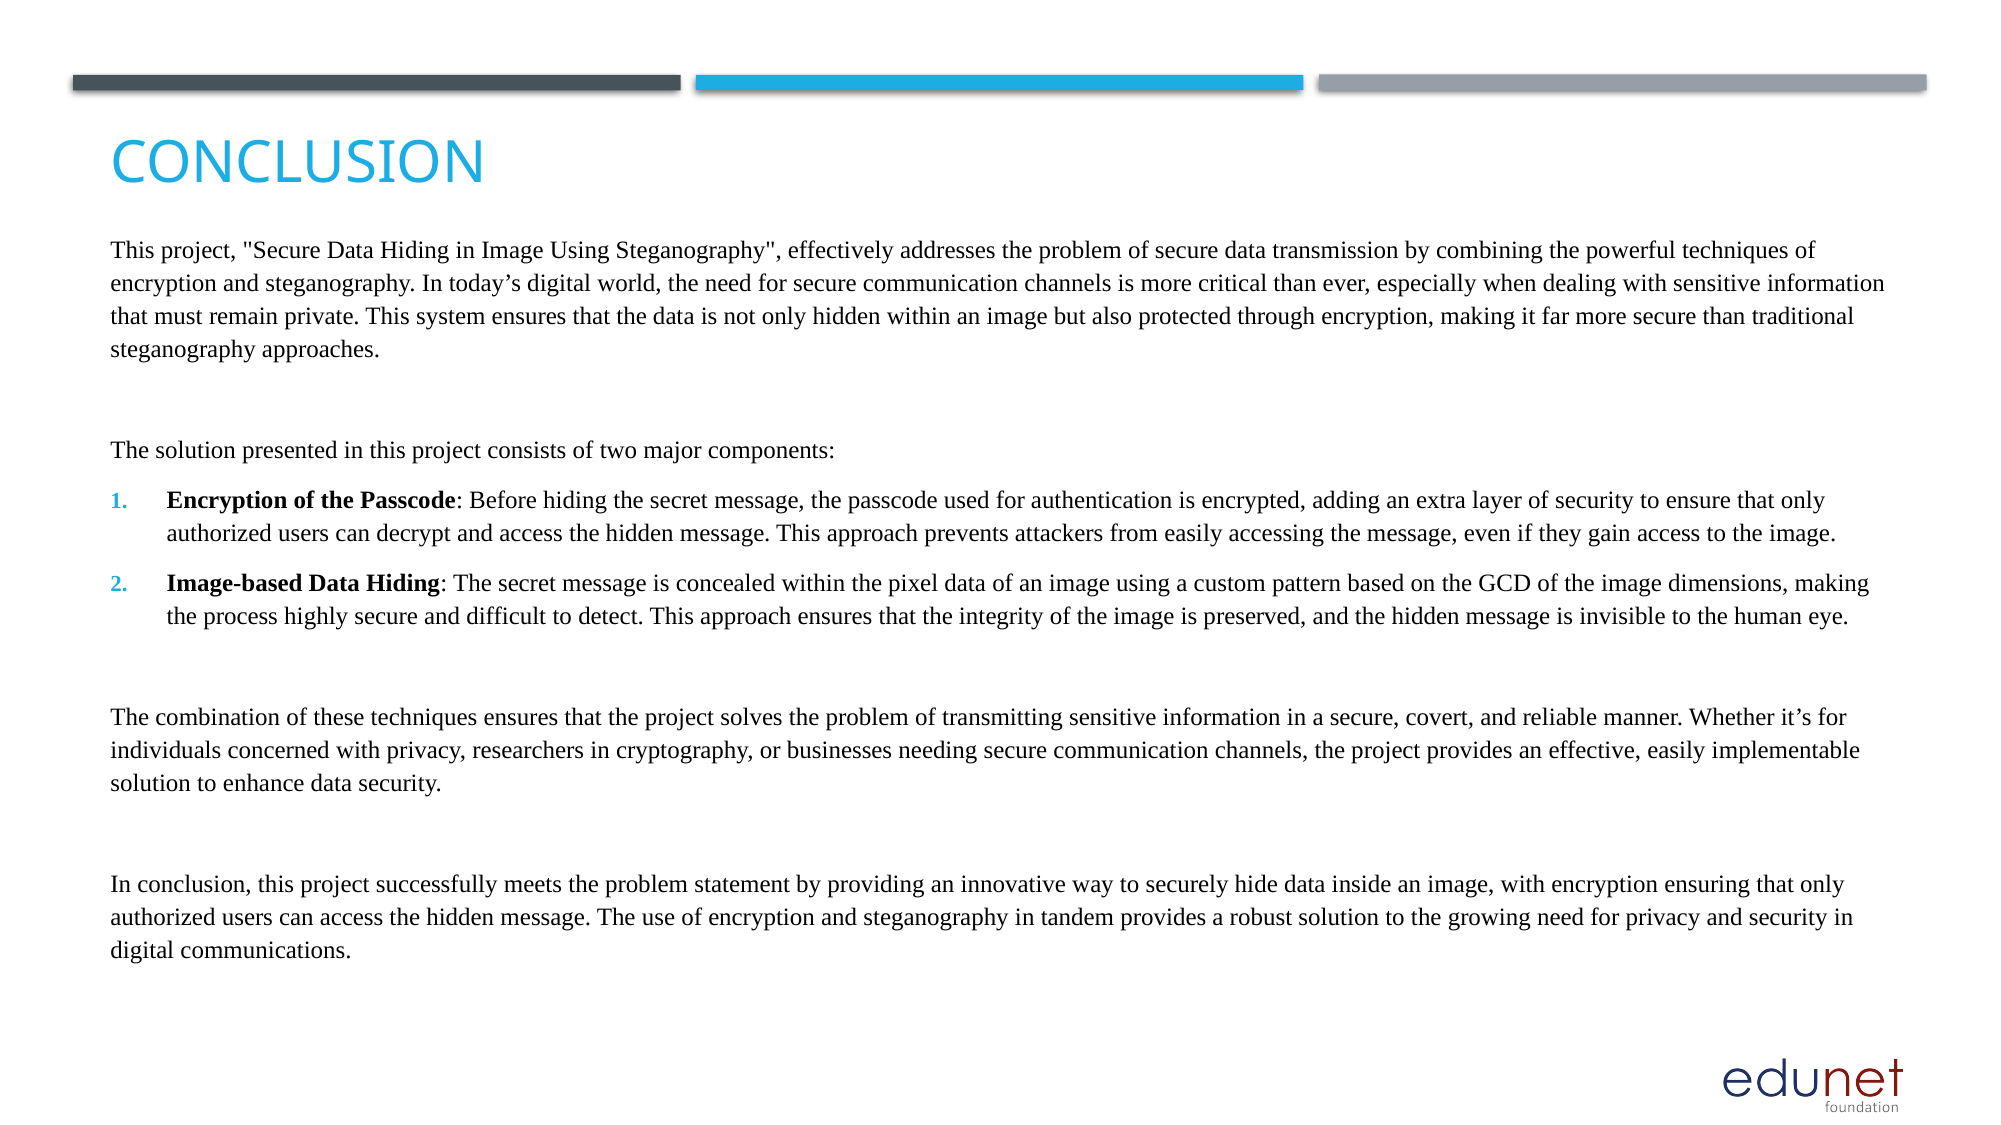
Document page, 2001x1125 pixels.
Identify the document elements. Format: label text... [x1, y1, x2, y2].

picture [1719, 1056, 1905, 1116]
title Conclusion [95, 115, 1905, 203]
list This project, "Secure Data Hiding in Image Using Steganography", effectively addresses the problem of secure data transmission by combining the powerful techniques of encryption and steganography. In today’s digital world, the need for secure communication channels is more critical than ever, especially when dealing with sensitive information that must remain private. This system ensures that the data is not only hidden within an image but also protected through encryption, making it far more secure than traditional steganography approaches. The solution presented in this project consists of two major components: Encryption of the Passcode: Before hiding the secret message, the passcode used for authentication is encrypted, adding an extra layer of security to ensure that only authorized users can decrypt and access the hidden message. This approach prevents attackers from easily accessing the message, even if they gain access to the image. Image-based Data Hiding: The secret message is concealed within the pixel data of an image using a custom pattern based on the GCD of the image dimensions, making the process highly secure and difficult to detect. This approach ensures that the integrity of the image is preserved, and the hidden message is invisible to the human eye. The combination of these techniques ensures that the project solves the problem of transmitting sensitive information in a secure, covert, and reliable manner. Whether it’s for individuals concerned with privacy, researchers in cryptography, or businesses needing secure communication channels, the project provides an effective, easily implementable solution to enhance data security. In conclusion, this project successfully meets the problem statement by providing an innovative way to securely hide data inside an image, with encryption ensuring that only authorized users can access the hidden message. The use of encryption and steganography in tandem provides a robust solution to the growing need for privacy and security in digital communications. [95, 213, 1905, 981]
